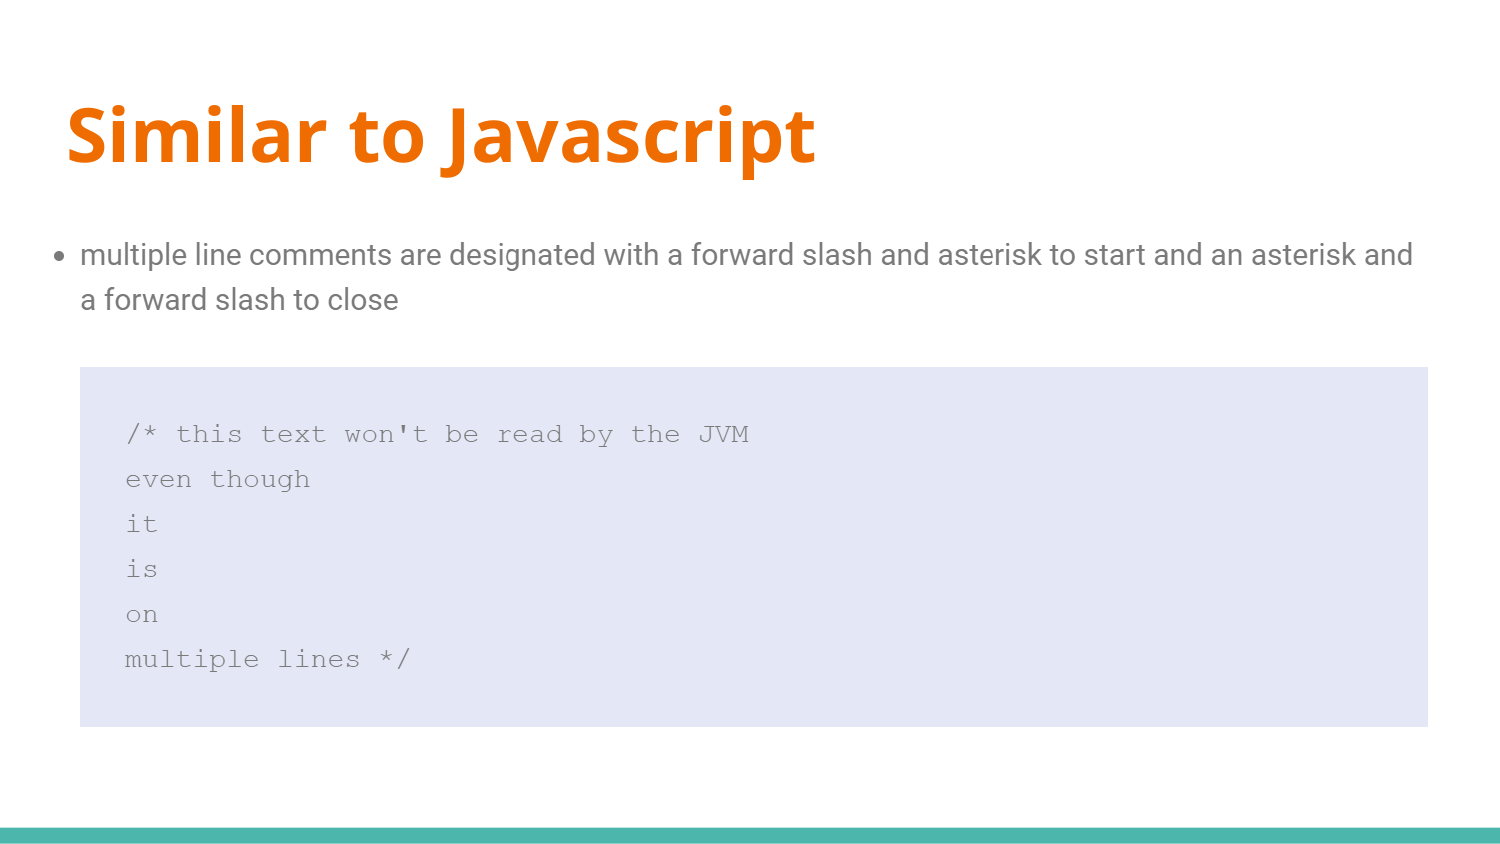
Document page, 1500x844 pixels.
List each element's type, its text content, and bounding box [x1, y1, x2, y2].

title Similar to Javascript [51, 72, 1449, 189]
picture [24, 213, 1476, 747]
